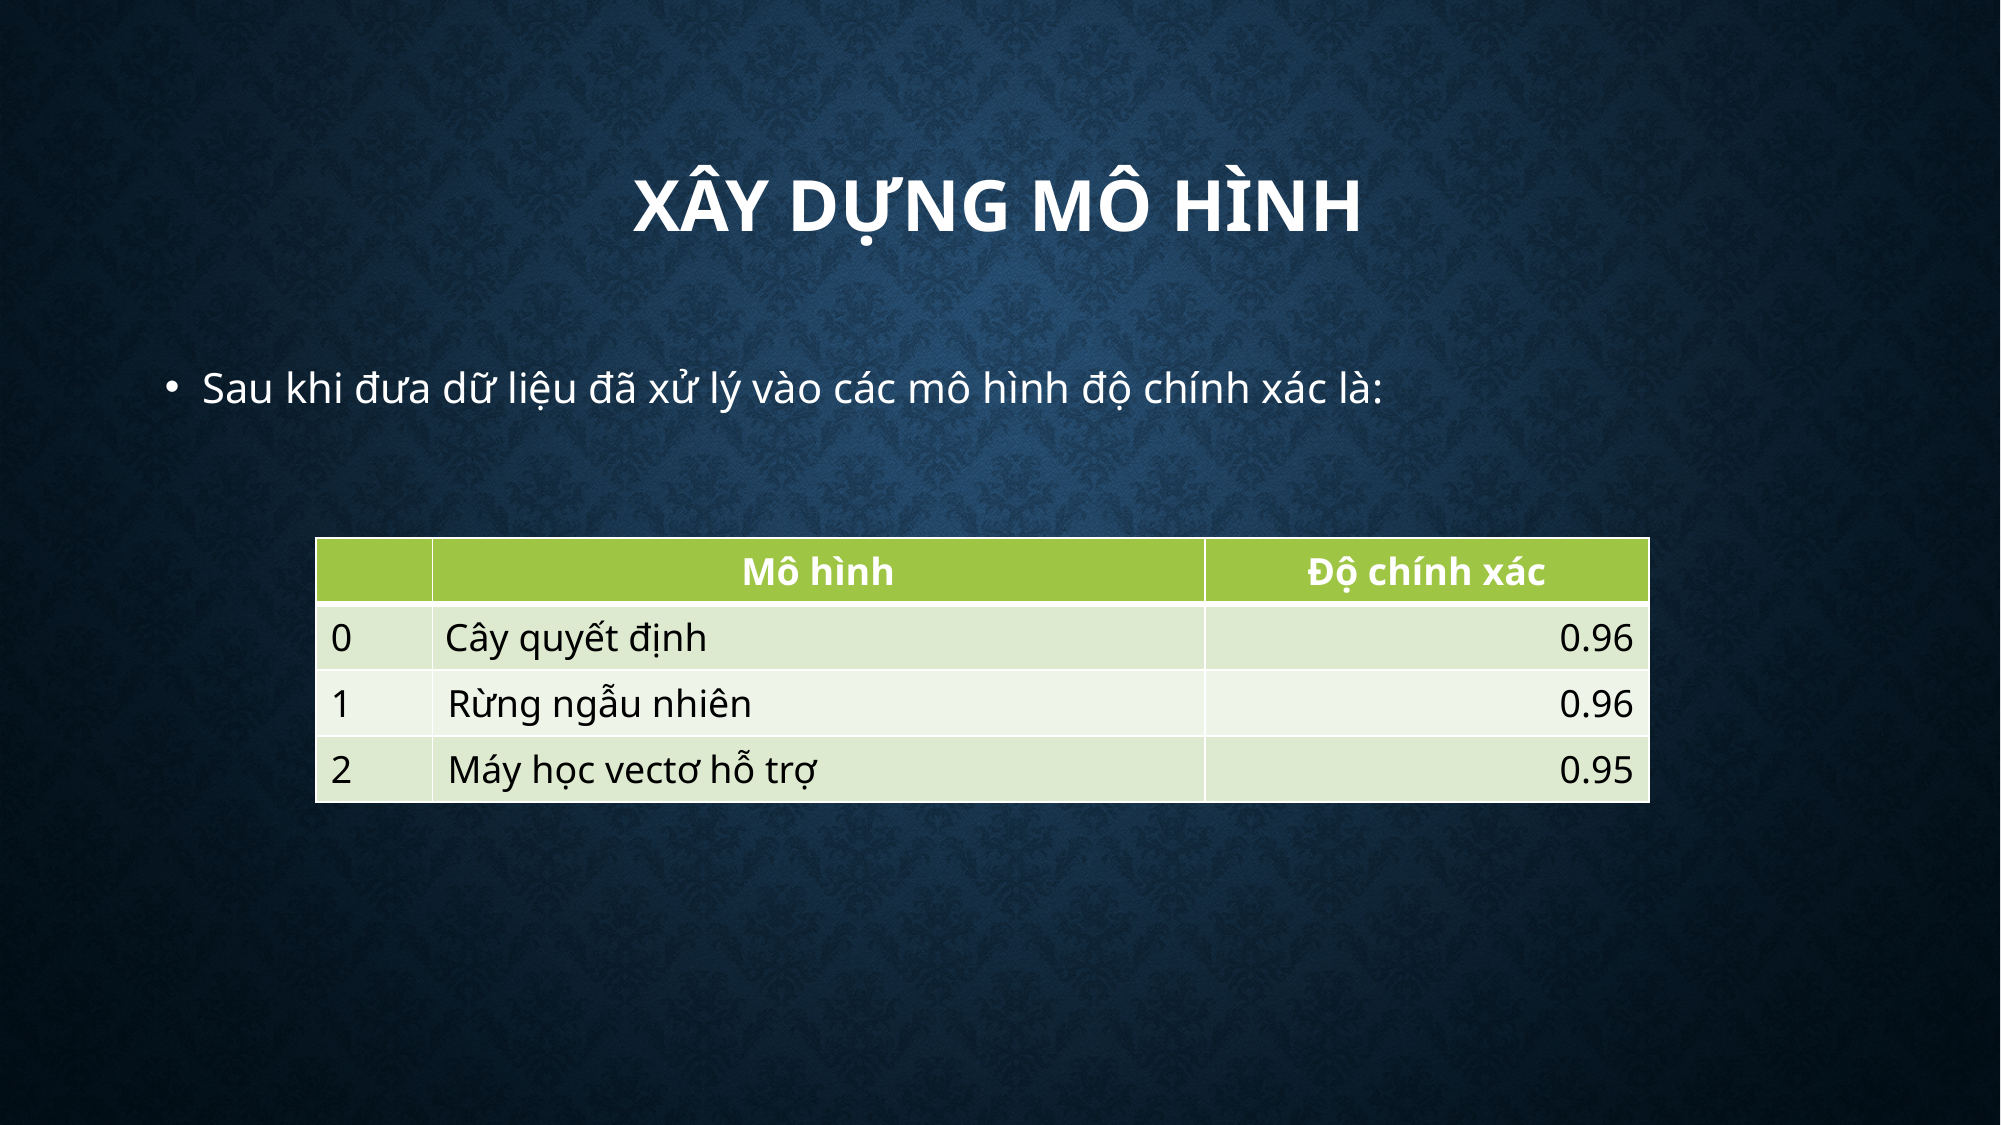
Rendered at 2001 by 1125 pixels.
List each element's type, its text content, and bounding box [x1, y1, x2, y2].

table_cell 0 [317, 607, 432, 669]
table_header [317, 539, 432, 601]
table_header Mô hình [433, 539, 1204, 601]
table_cell Máy học vectơ hỗ trợ [433, 737, 1204, 801]
table_cell 0.96 [1206, 607, 1648, 669]
table_cell 1 [317, 671, 432, 735]
table_cell 0.96 [1206, 671, 1648, 735]
title Xây dựng mô hình [149, 99, 1849, 318]
table_cell 0.95 [1206, 737, 1648, 801]
table_cell 2 [317, 737, 432, 801]
table_header Độ chính xác [1206, 539, 1648, 601]
table_cell Rừng ngẫu nhiên [433, 671, 1204, 735]
table_cell Cây quyết định [433, 607, 1204, 669]
list Sau khi đưa dữ liệu đã xử lý vào các mô hình độ chính xác là: [149, 343, 1849, 950]
